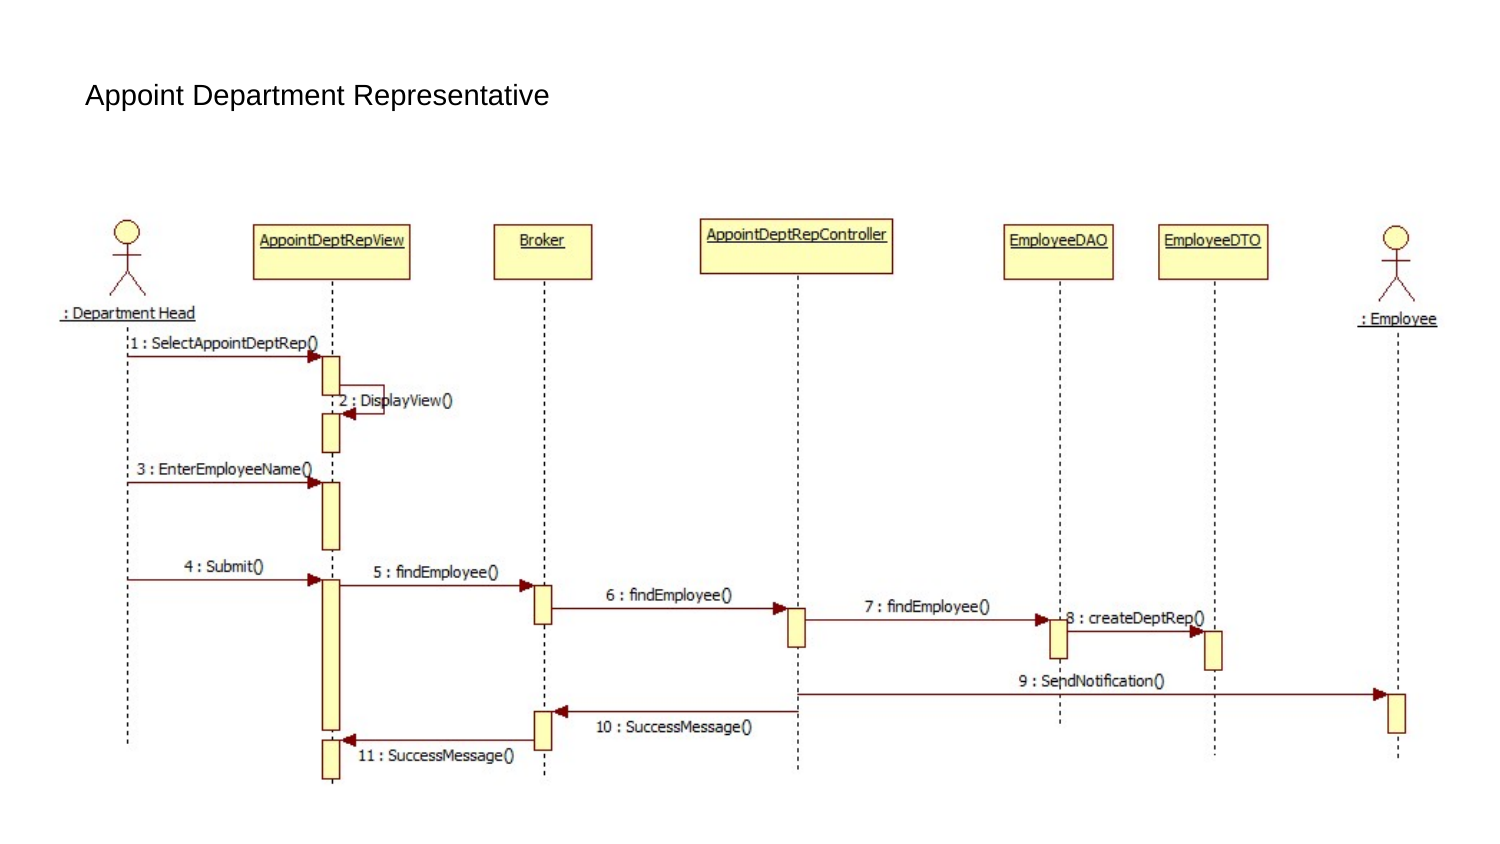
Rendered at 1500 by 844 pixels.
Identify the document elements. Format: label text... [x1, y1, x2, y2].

picture [24, 189, 1476, 818]
text_box Appoint Department Representative [70, 61, 760, 152]
